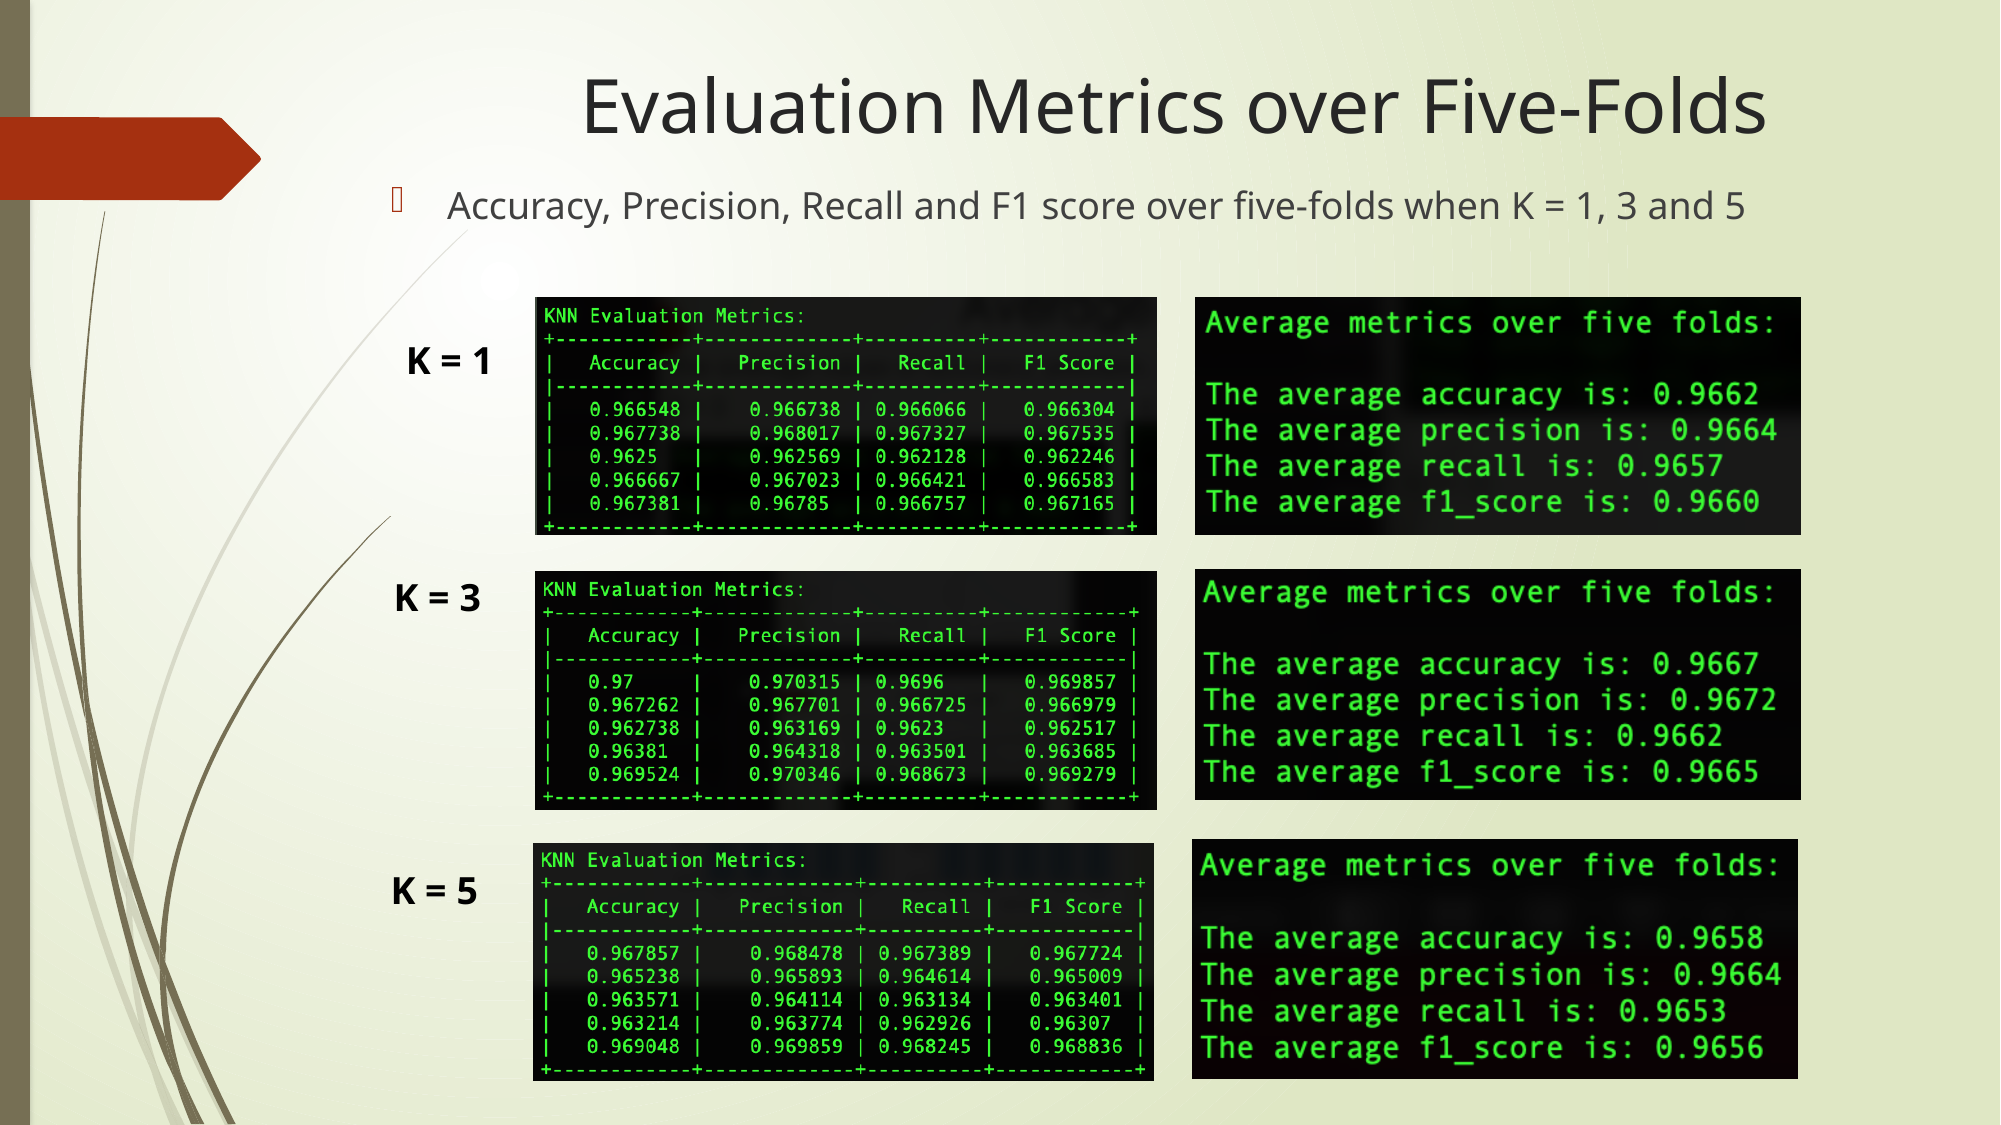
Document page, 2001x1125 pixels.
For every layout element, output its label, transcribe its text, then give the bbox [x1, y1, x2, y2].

picture [1195, 568, 1801, 800]
picture [535, 297, 1158, 536]
picture [1192, 839, 1798, 1079]
picture [1195, 297, 1801, 536]
text_box K = 3 [378, 566, 497, 627]
picture [532, 842, 1154, 1082]
list Accuracy, Precision, Recall and F1 score over five-folds when K = 1, 3 and 5 [375, 174, 1888, 970]
text_box K = 1 [391, 329, 512, 390]
title Evaluation Metrics over Five-Folds [437, 50, 1913, 175]
text_box K = 5 [375, 859, 494, 919]
picture [535, 571, 1157, 810]
